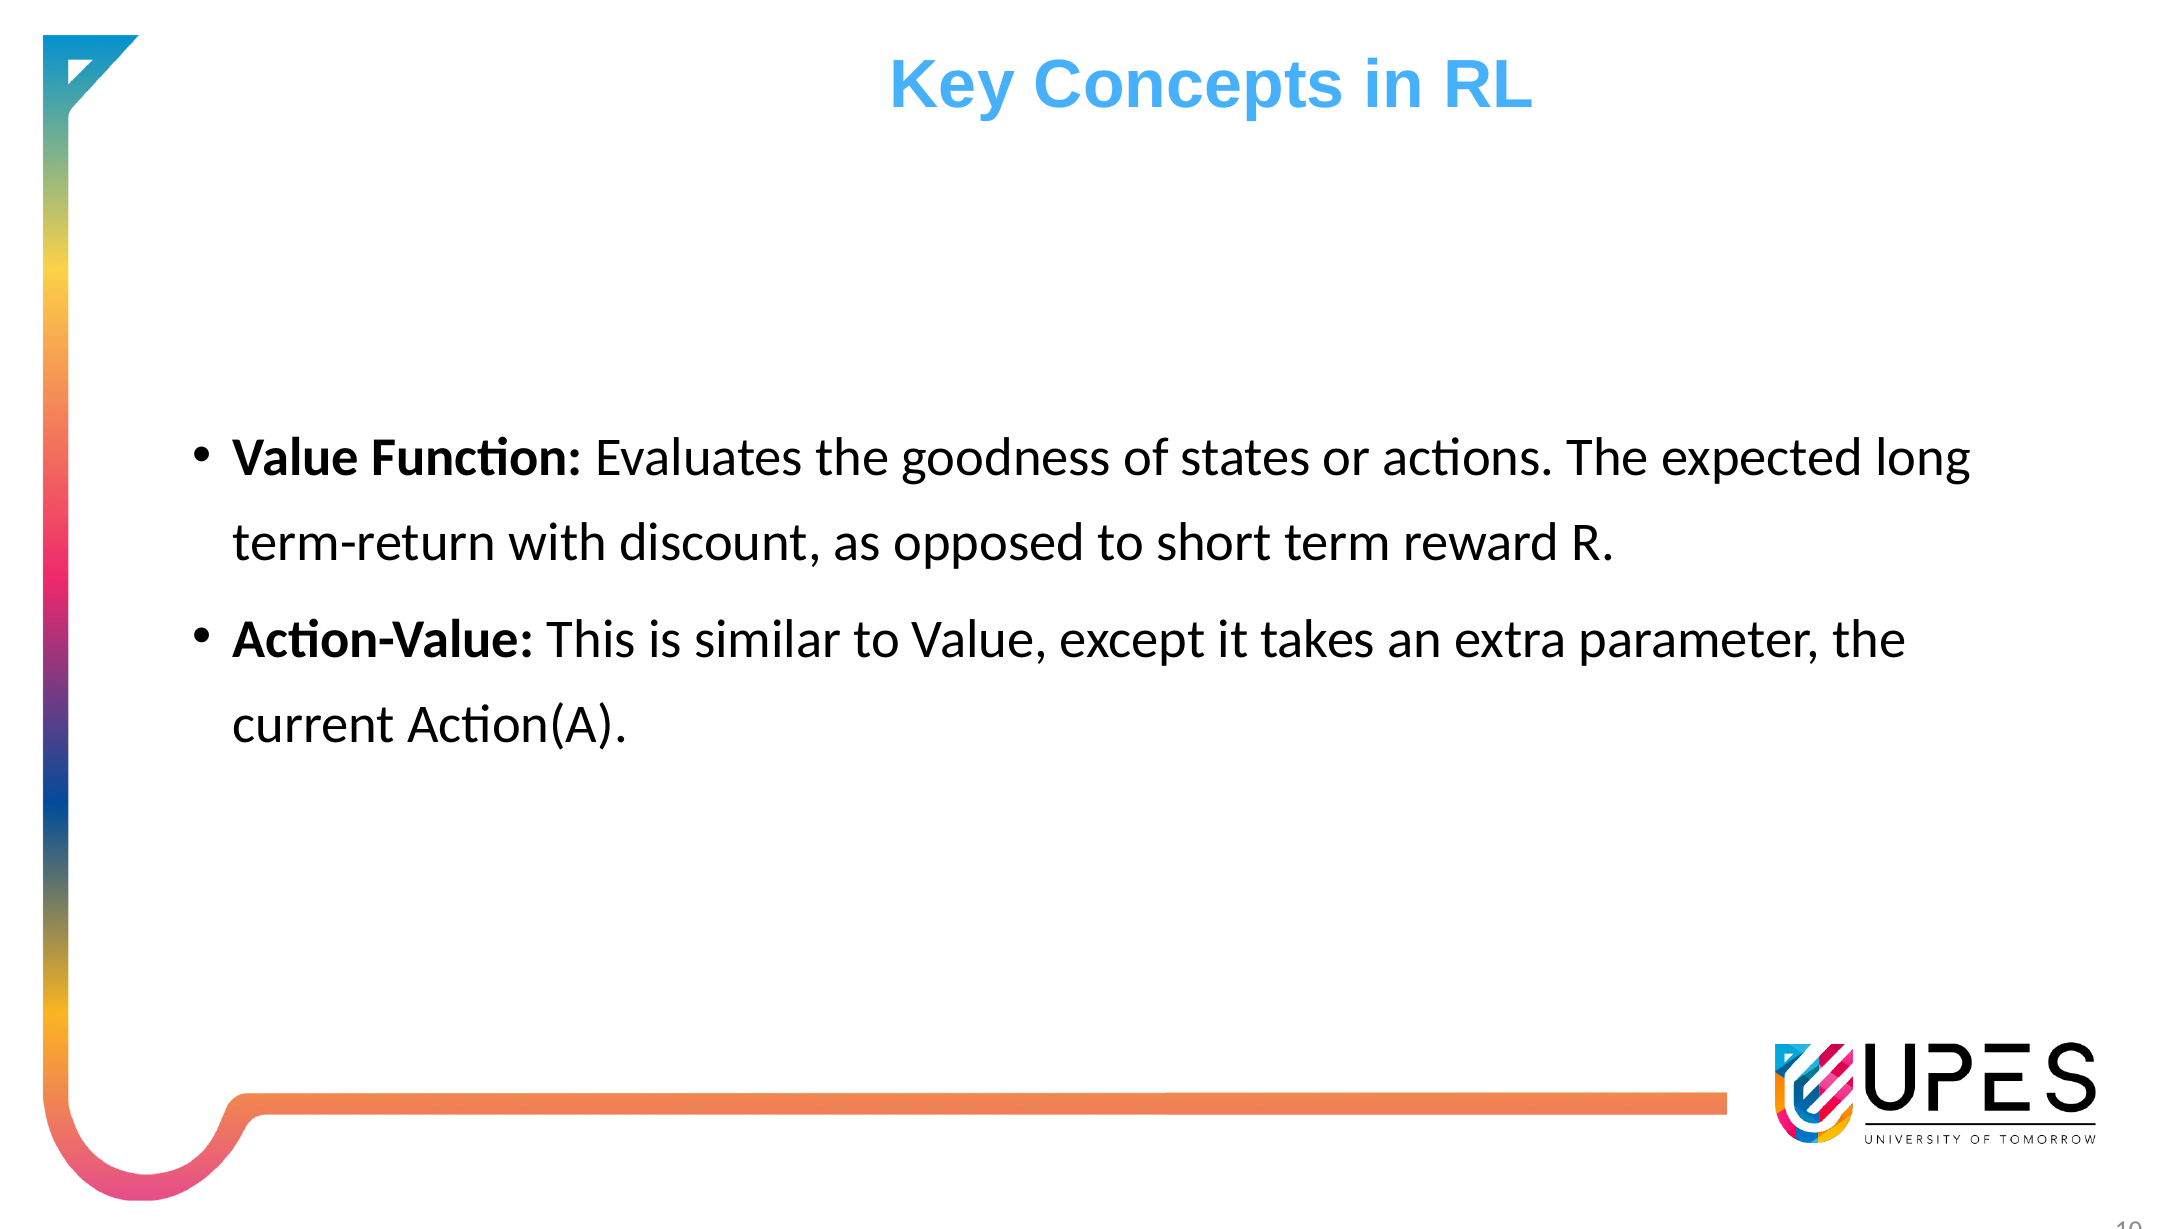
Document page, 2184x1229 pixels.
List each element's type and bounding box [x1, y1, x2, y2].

list [0, 0, 2184, 1229]
